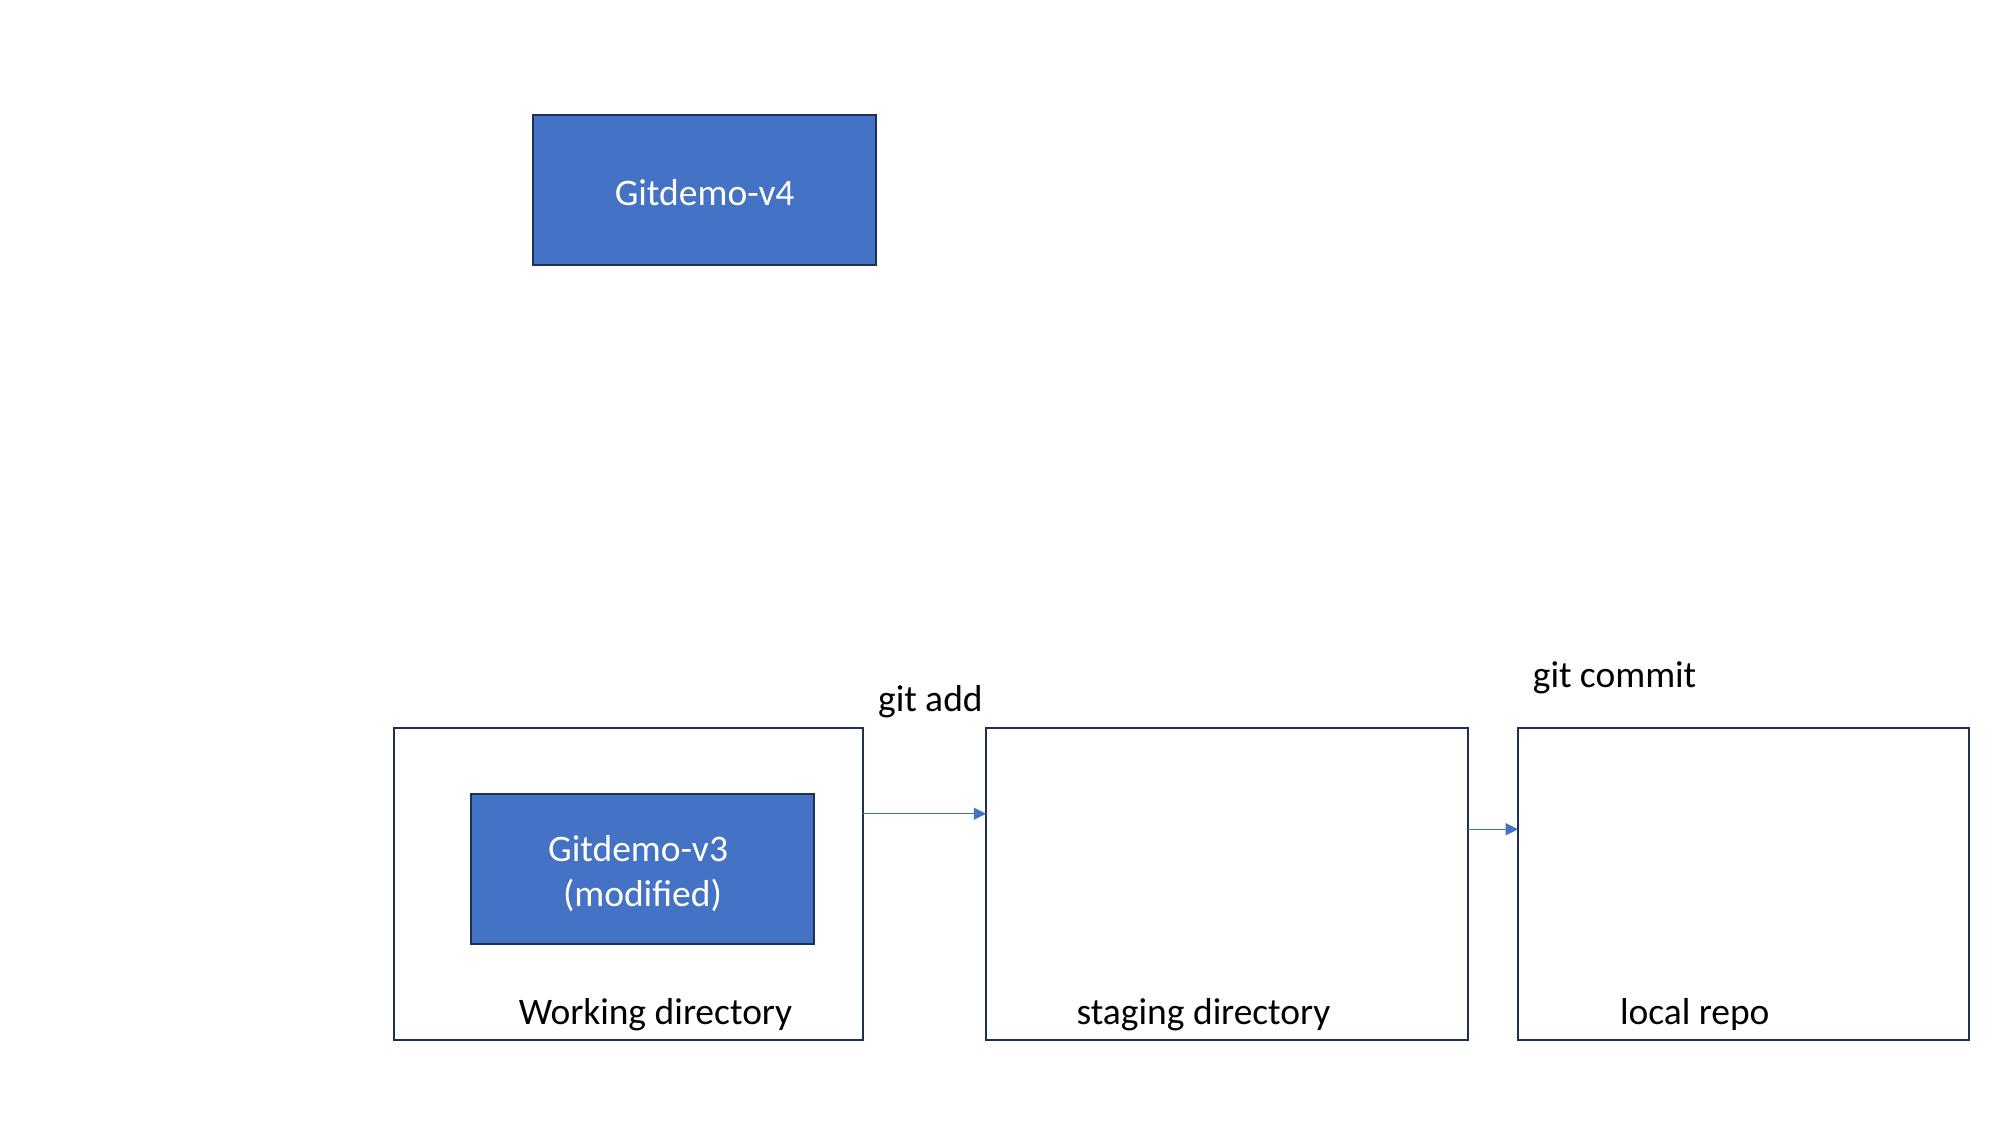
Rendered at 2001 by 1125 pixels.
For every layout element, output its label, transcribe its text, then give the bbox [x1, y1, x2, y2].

text_box local repo [1605, 979, 1936, 1040]
text_box [393, 727, 864, 1041]
text_box Gitdemo-v4 [532, 114, 877, 266]
text_box [1517, 727, 1970, 1041]
text_box [985, 727, 1469, 1041]
text_box staging directory [1061, 979, 1393, 1040]
text_box git add [863, 666, 1091, 727]
text_box Working directory [504, 979, 835, 1040]
text_box git commit [1518, 642, 1746, 703]
